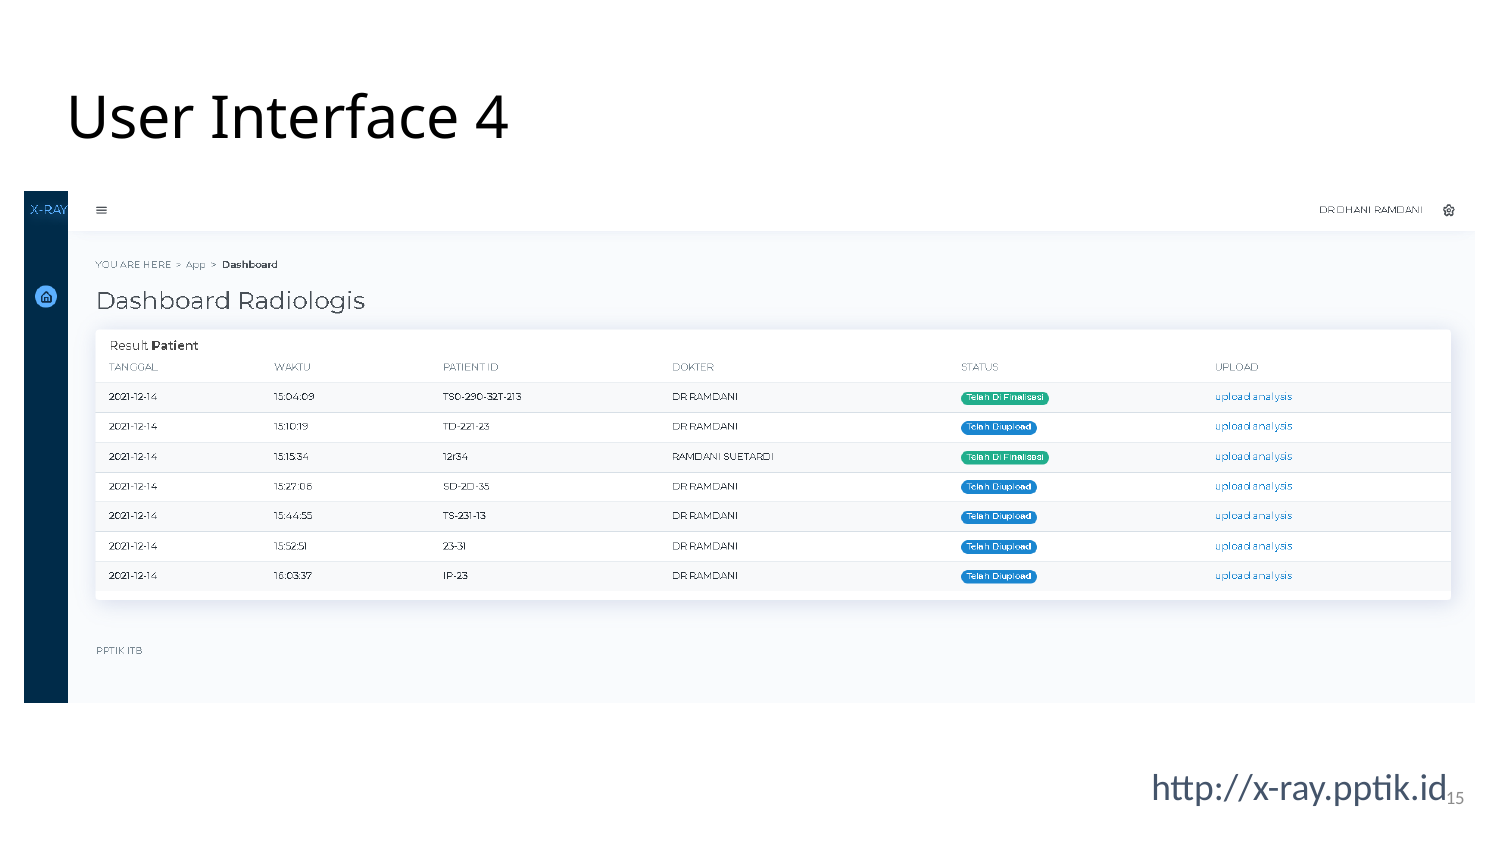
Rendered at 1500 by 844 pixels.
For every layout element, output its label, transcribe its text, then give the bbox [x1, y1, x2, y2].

text_box http://x-ray.pptik.id [970, 747, 1463, 823]
title User Interface 4 [51, 72, 1449, 167]
slide_number 15 [1389, 764, 1480, 830]
picture [24, 191, 1475, 703]
